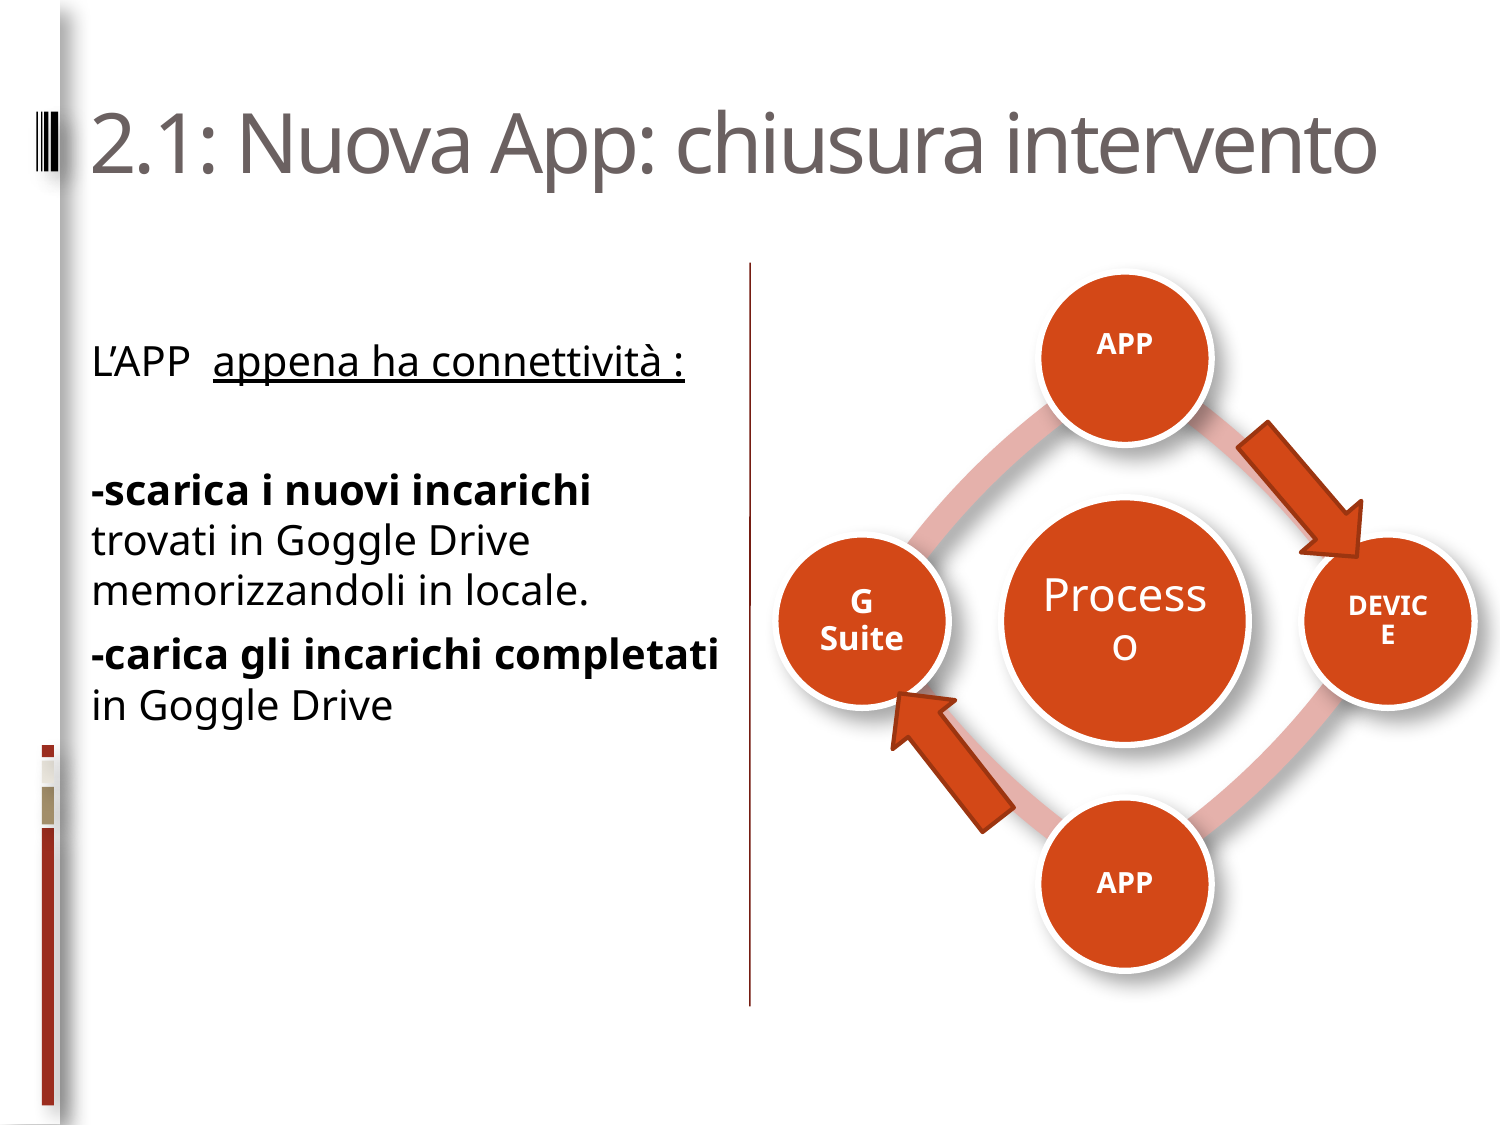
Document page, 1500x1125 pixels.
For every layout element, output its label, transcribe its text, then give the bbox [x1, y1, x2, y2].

title 2.1: Nuova App: chiusura intervento [75, 34, 1425, 247]
list L’APP appena ha connettività : -scarica i nuovi incarichi trovati in Goggle Drive memorizzandoli in locale. -carica gli incarichi completati in Goggle Drive [76, 262, 739, 1005]
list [774, 237, 1476, 1006]
